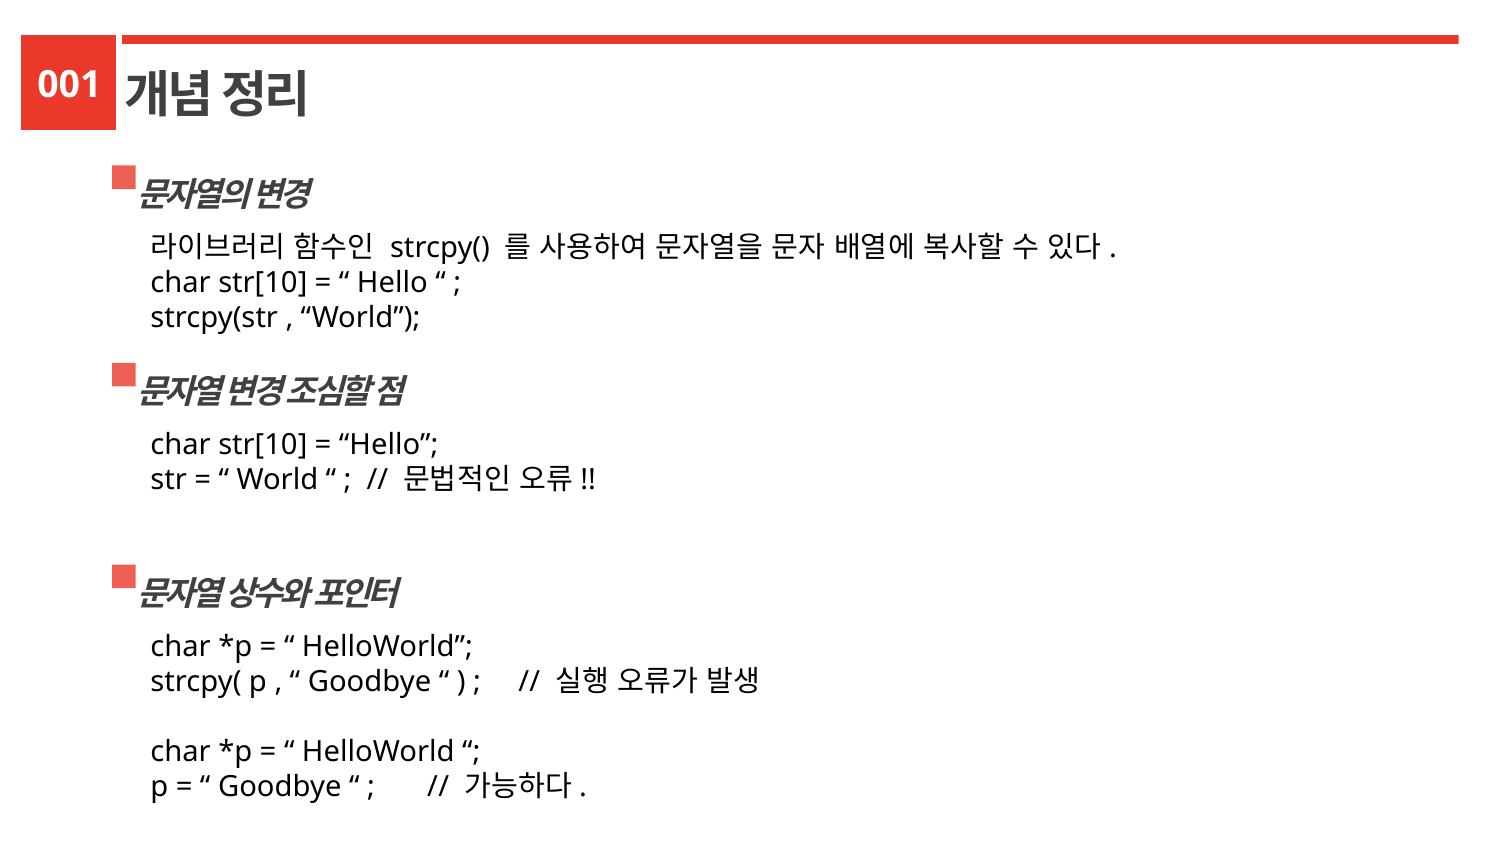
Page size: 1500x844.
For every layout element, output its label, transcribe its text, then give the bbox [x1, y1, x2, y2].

text_box char str[10] = “Hello”; str = “ World “ ; // 문법적인 오류!! [135, 418, 1081, 503]
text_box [15, 35, 123, 130]
text_box 라이브러리 함수인 strcpy() 를 사용하여 문자열을 문자 배열에 복사할 수 있다. char str[10] = “ Hello “ ; strcpy(str , “World”); [135, 220, 1365, 341]
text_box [111, 564, 798, 621]
text_box [120, 33, 1461, 46]
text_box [111, 362, 550, 419]
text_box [111, 165, 455, 222]
text_box char *p = “ HelloWorld”; strcpy( p , “ Goodbye “ ) ; // 실행 오류가 발생 char *p = “ HelloWorld “; p = “ Goodbye “ ; // 가능하다. [135, 620, 1081, 810]
text_box 개념 정리 [126, 54, 691, 130]
